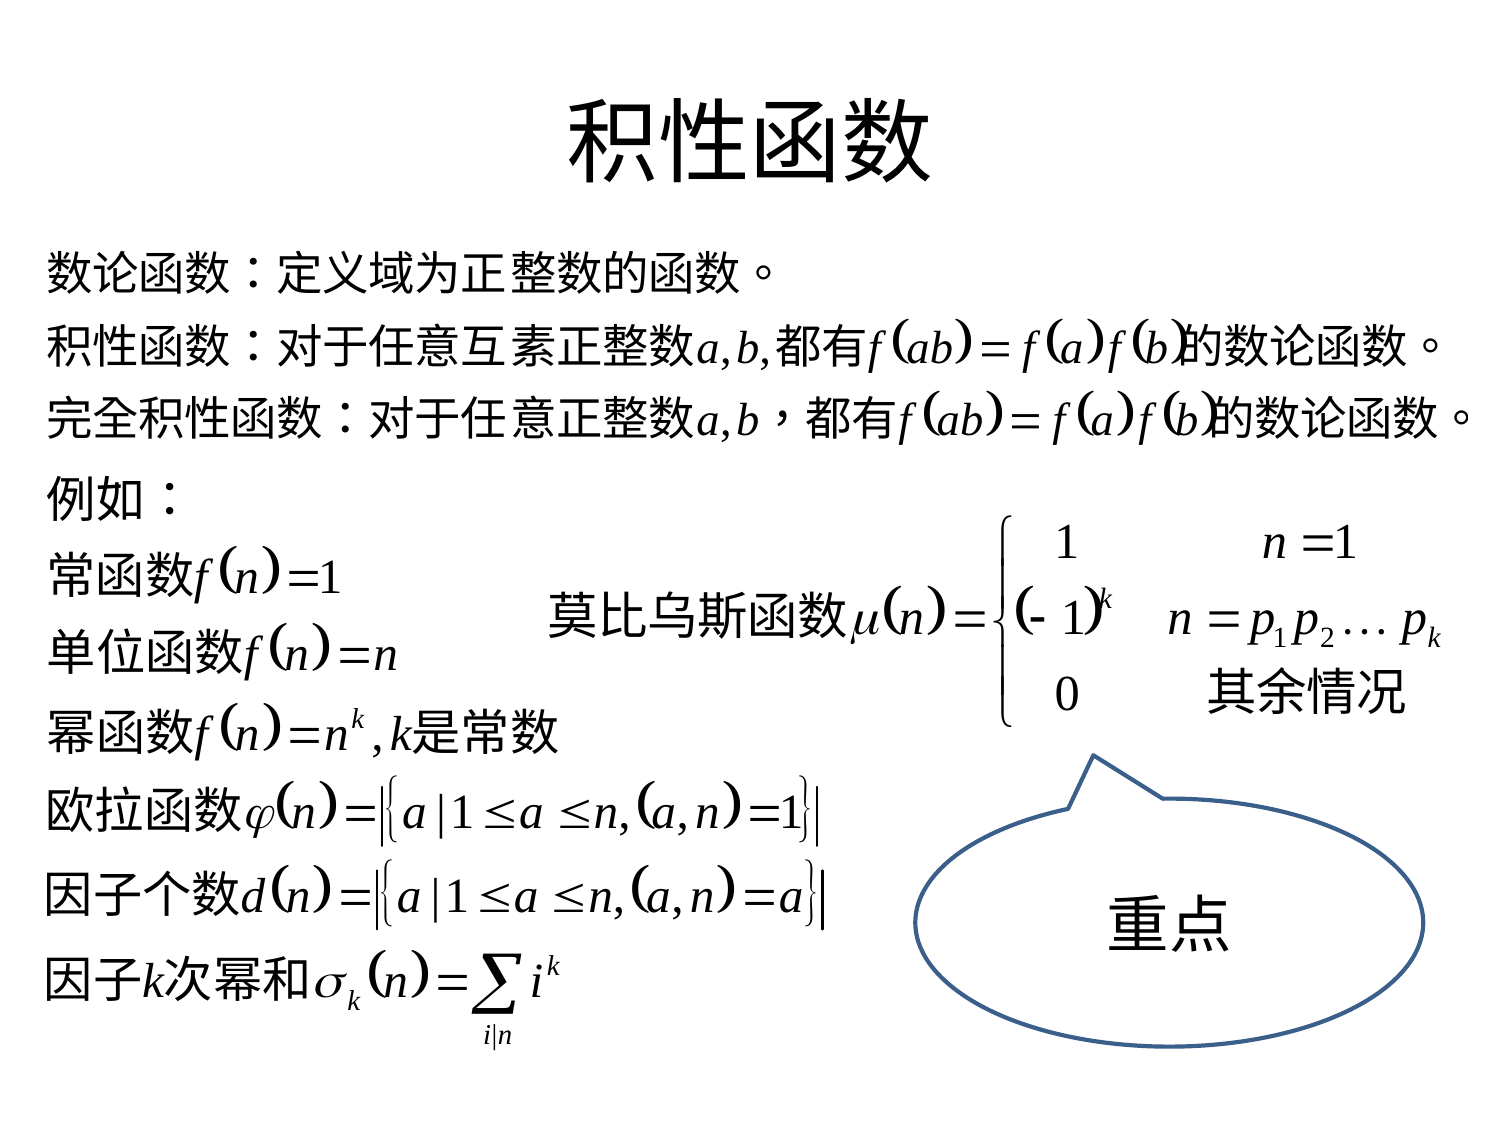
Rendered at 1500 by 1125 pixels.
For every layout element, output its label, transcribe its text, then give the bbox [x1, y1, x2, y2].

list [40, 243, 1468, 457]
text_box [541, 503, 1459, 740]
title 积性函数 [75, 45, 1425, 233]
text_box 重点 [913, 753, 1426, 1049]
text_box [40, 468, 833, 1125]
